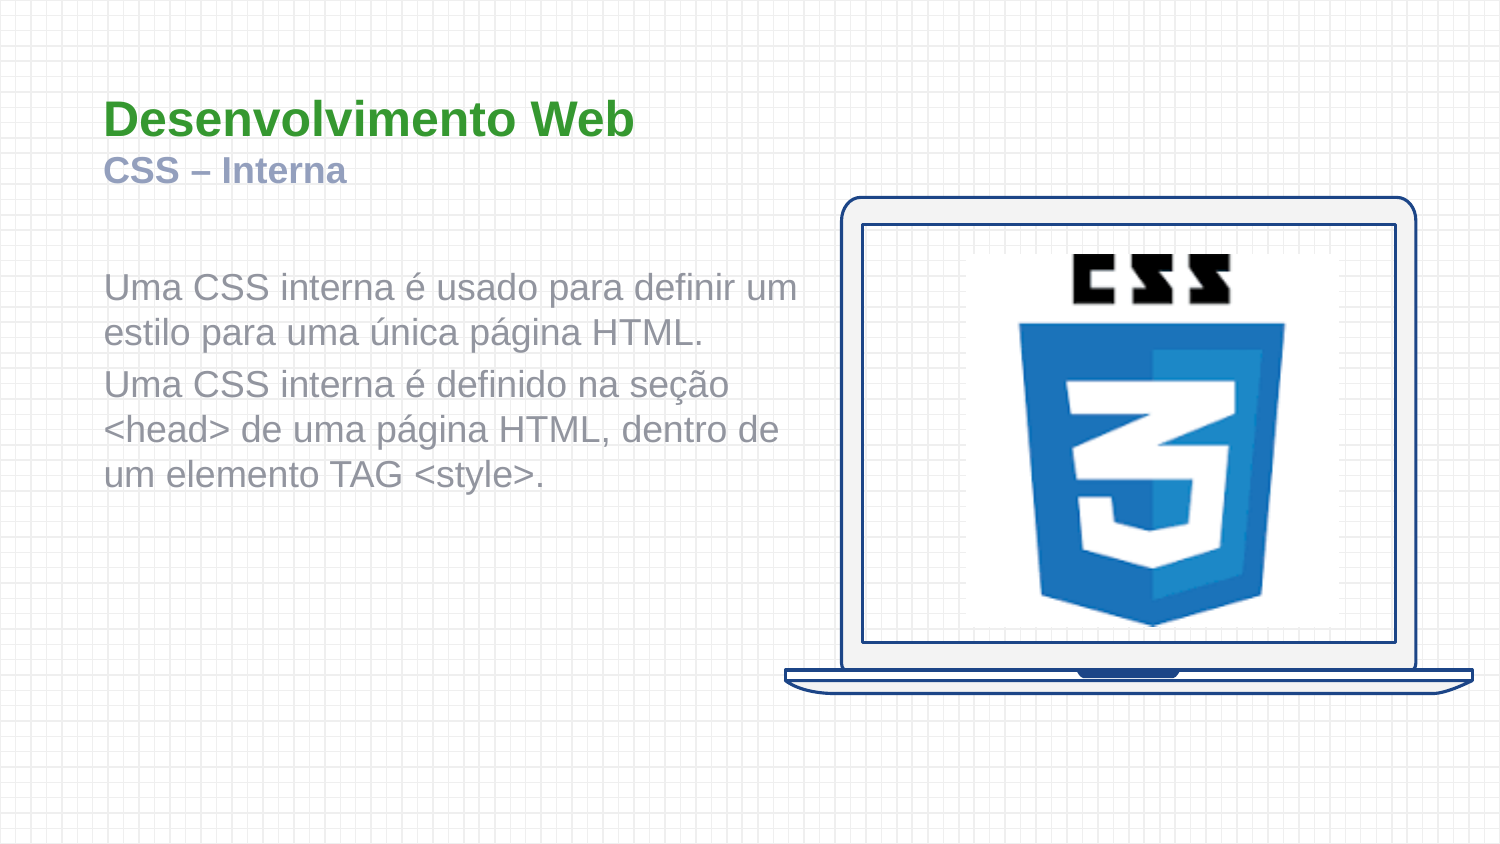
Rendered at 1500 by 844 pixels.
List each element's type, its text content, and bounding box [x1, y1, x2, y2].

picture [966, 254, 1339, 628]
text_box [785, 197, 1473, 694]
text_box Uma CSS interna é usado para definir um estilo para uma única página HTML. Uma CSS interna é definido na seção <head> de uma página HTML, dentro de um elemento TAG <style>. [88, 254, 842, 800]
text_box Desenvolvimento Web CSS – Interna [88, 79, 1248, 234]
